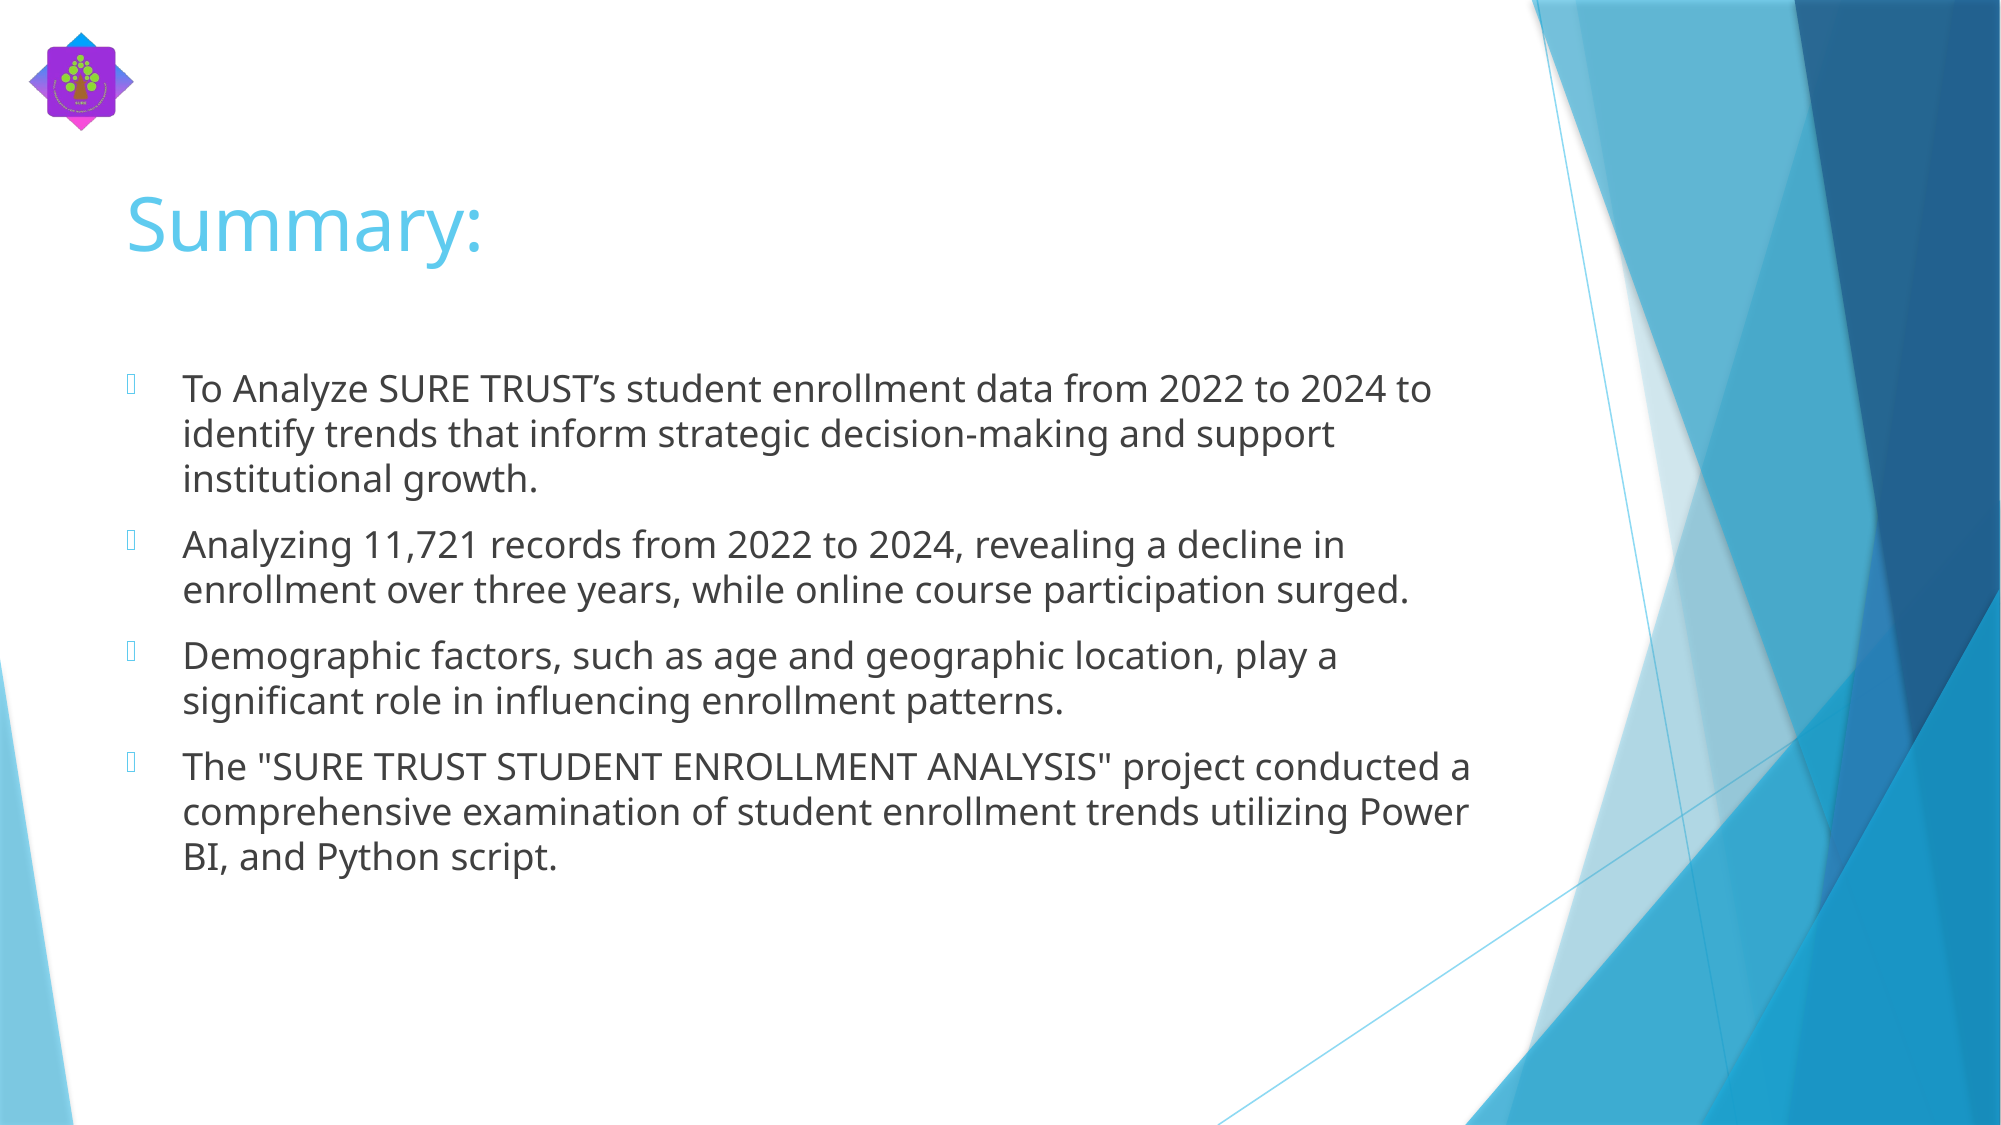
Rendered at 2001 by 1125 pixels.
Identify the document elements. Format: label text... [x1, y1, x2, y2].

list To Analyze SURE TRUST’s student enrollment data from 2022 to 2024 to identify trends that inform strategic decision-making and support institutional growth. Analyzing 11,721 records from 2022 to 2024, revealing a decline in enrollment over three years, while online course participation surged. Demographic factors, such as age and geographic location, play a significant role in influencing enrollment patterns. The "SURE TRUST STUDENT ENROLLMENT ANALYSIS" project conducted a comprehensive examination of student enrollment trends utilizing Power BI, and Python script. [111, 357, 1522, 995]
title Summary: [111, 169, 1522, 338]
picture [28, 31, 135, 132]
